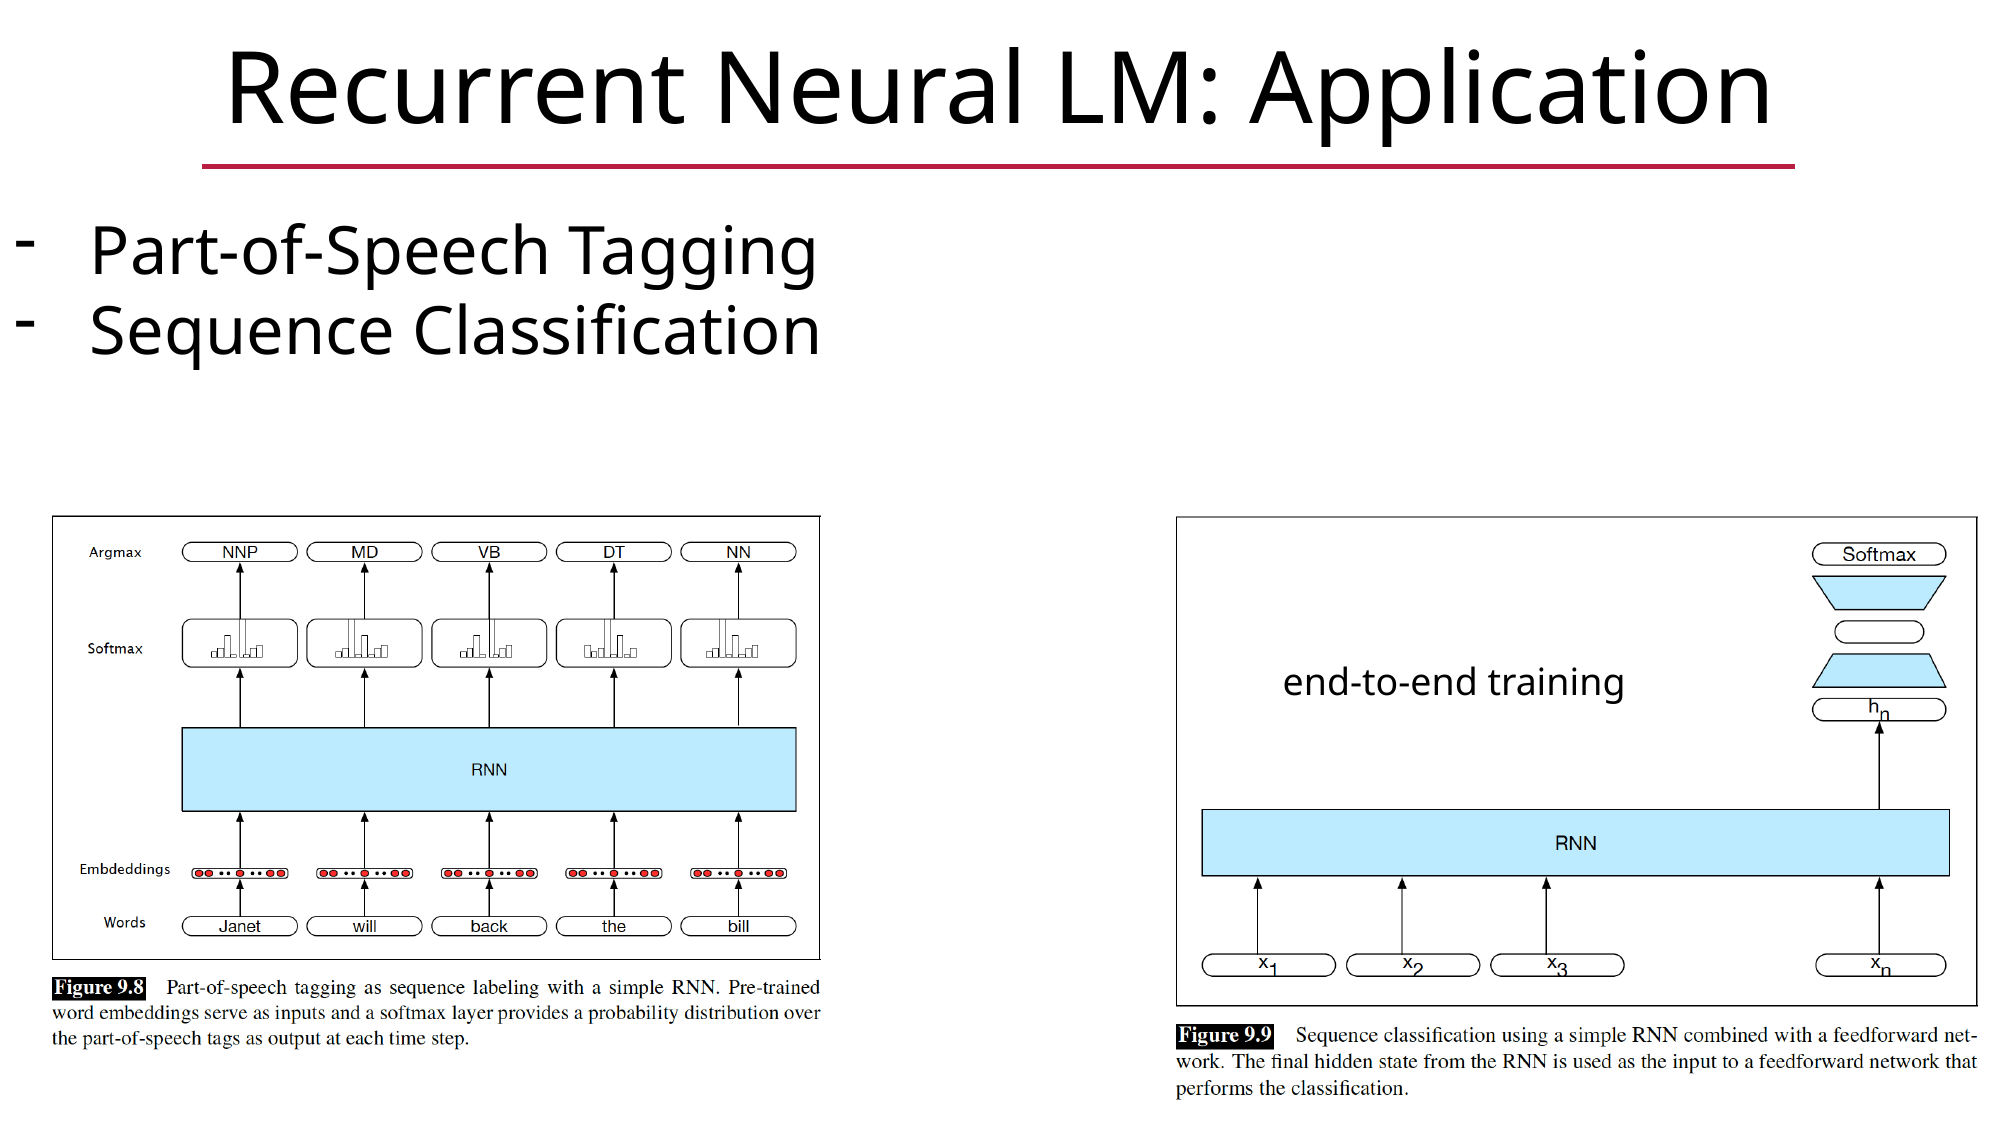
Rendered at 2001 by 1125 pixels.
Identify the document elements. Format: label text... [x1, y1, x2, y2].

text_box Part-of-Speech Tagging Sequence Classification [0, 200, 1984, 535]
text_box Recurrent Neural LM: Application [0, 16, 2000, 151]
picture [46, 511, 829, 1054]
picture [1170, 511, 1984, 1109]
